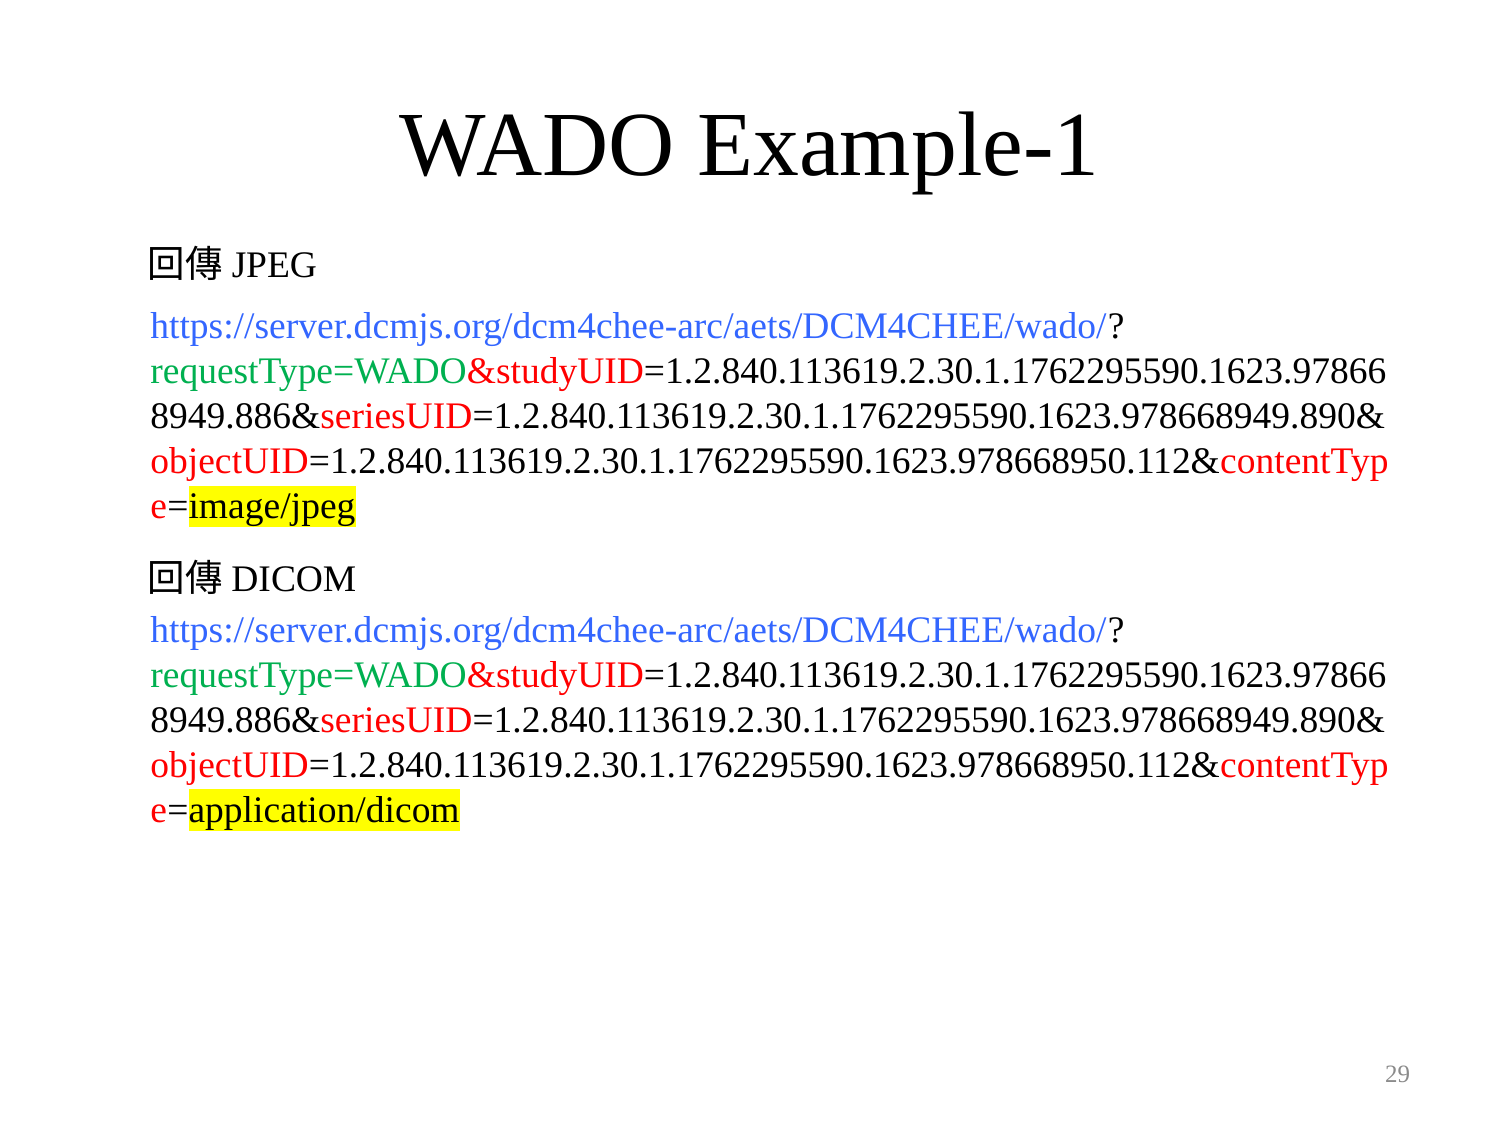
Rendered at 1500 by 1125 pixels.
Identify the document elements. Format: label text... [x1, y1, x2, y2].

text_box 回傳JPEG [133, 232, 332, 293]
text_box https://server.dcmjs.org/dcm4chee-arc/aets/DCM4CHEE/wado/?requestType=WADO&studyUID=1.2.840.113619.2.30.1.1762295590.1623.978668949.886&seriesUID=1.2.840.113619.2.30.1.1762295590.1623.978668949.890&objectUID=1.2.840.113619.2.30.1.1762295590.1623.978668950.112&contentType=application/dicom [135, 597, 1412, 838]
text_box https://server.dcmjs.org/dcm4chee-arc/aets/DCM4CHEE/wado/?requestType=WADO&studyUID=1.2.840.113619.2.30.1.1762295590.1623.978668949.886&seriesUID=1.2.840.113619.2.30.1.1762295590.1623.978668949.890&objectUID=1.2.840.113619.2.30.1.1762295590.1623.978668950.112&contentType=image/jpeg [135, 294, 1412, 534]
title WADO Example-1 [75, 45, 1425, 233]
text_box 回傳DICOM [132, 546, 371, 607]
slide_number 29 [1074, 1042, 1425, 1103]
